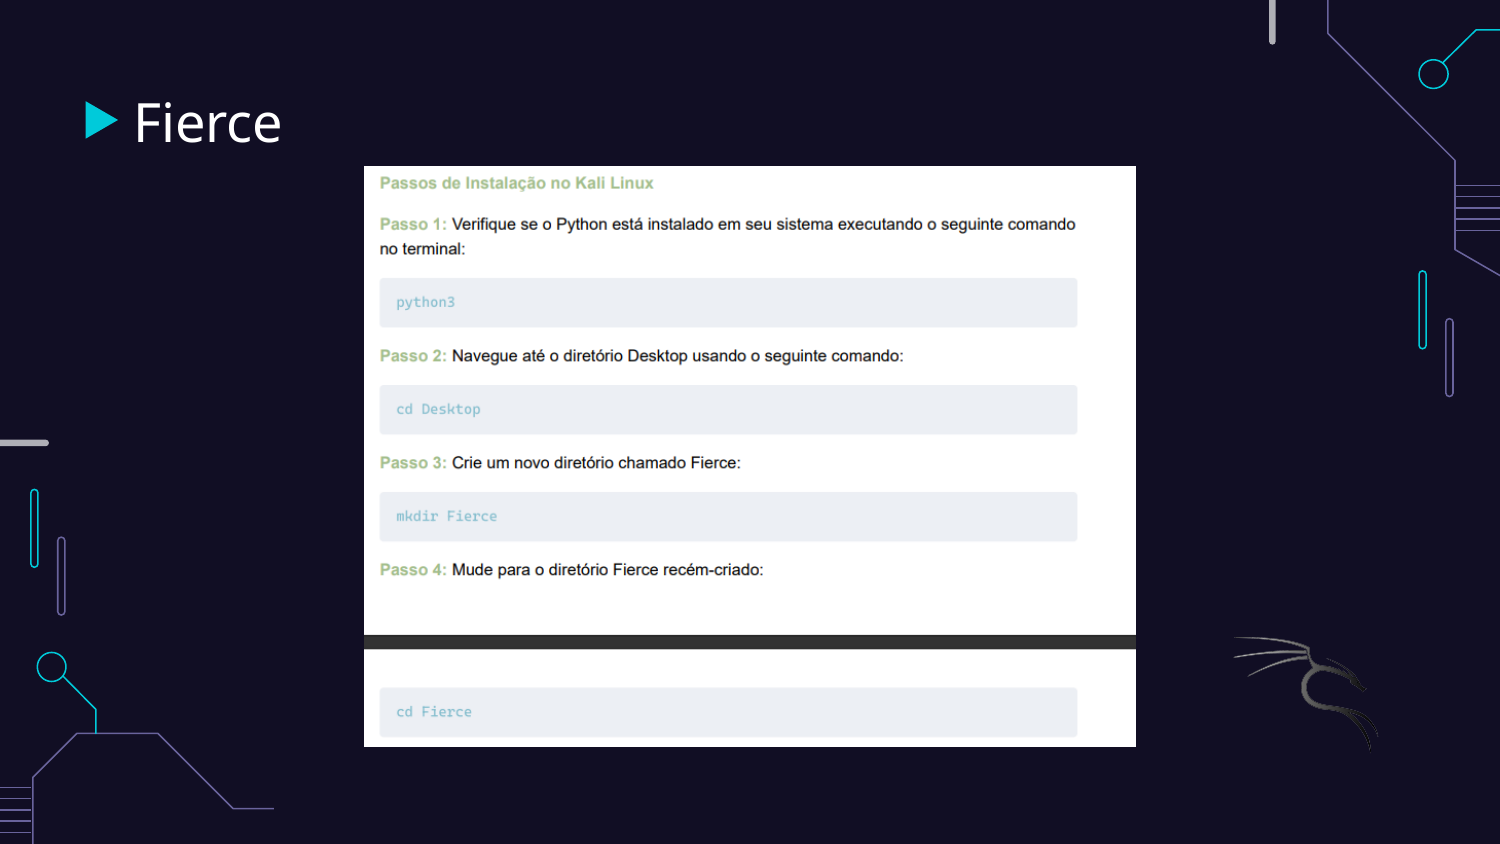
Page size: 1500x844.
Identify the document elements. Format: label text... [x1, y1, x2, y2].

picture [364, 166, 1136, 747]
title Fierce [118, 72, 1382, 167]
picture [1229, 633, 1383, 757]
